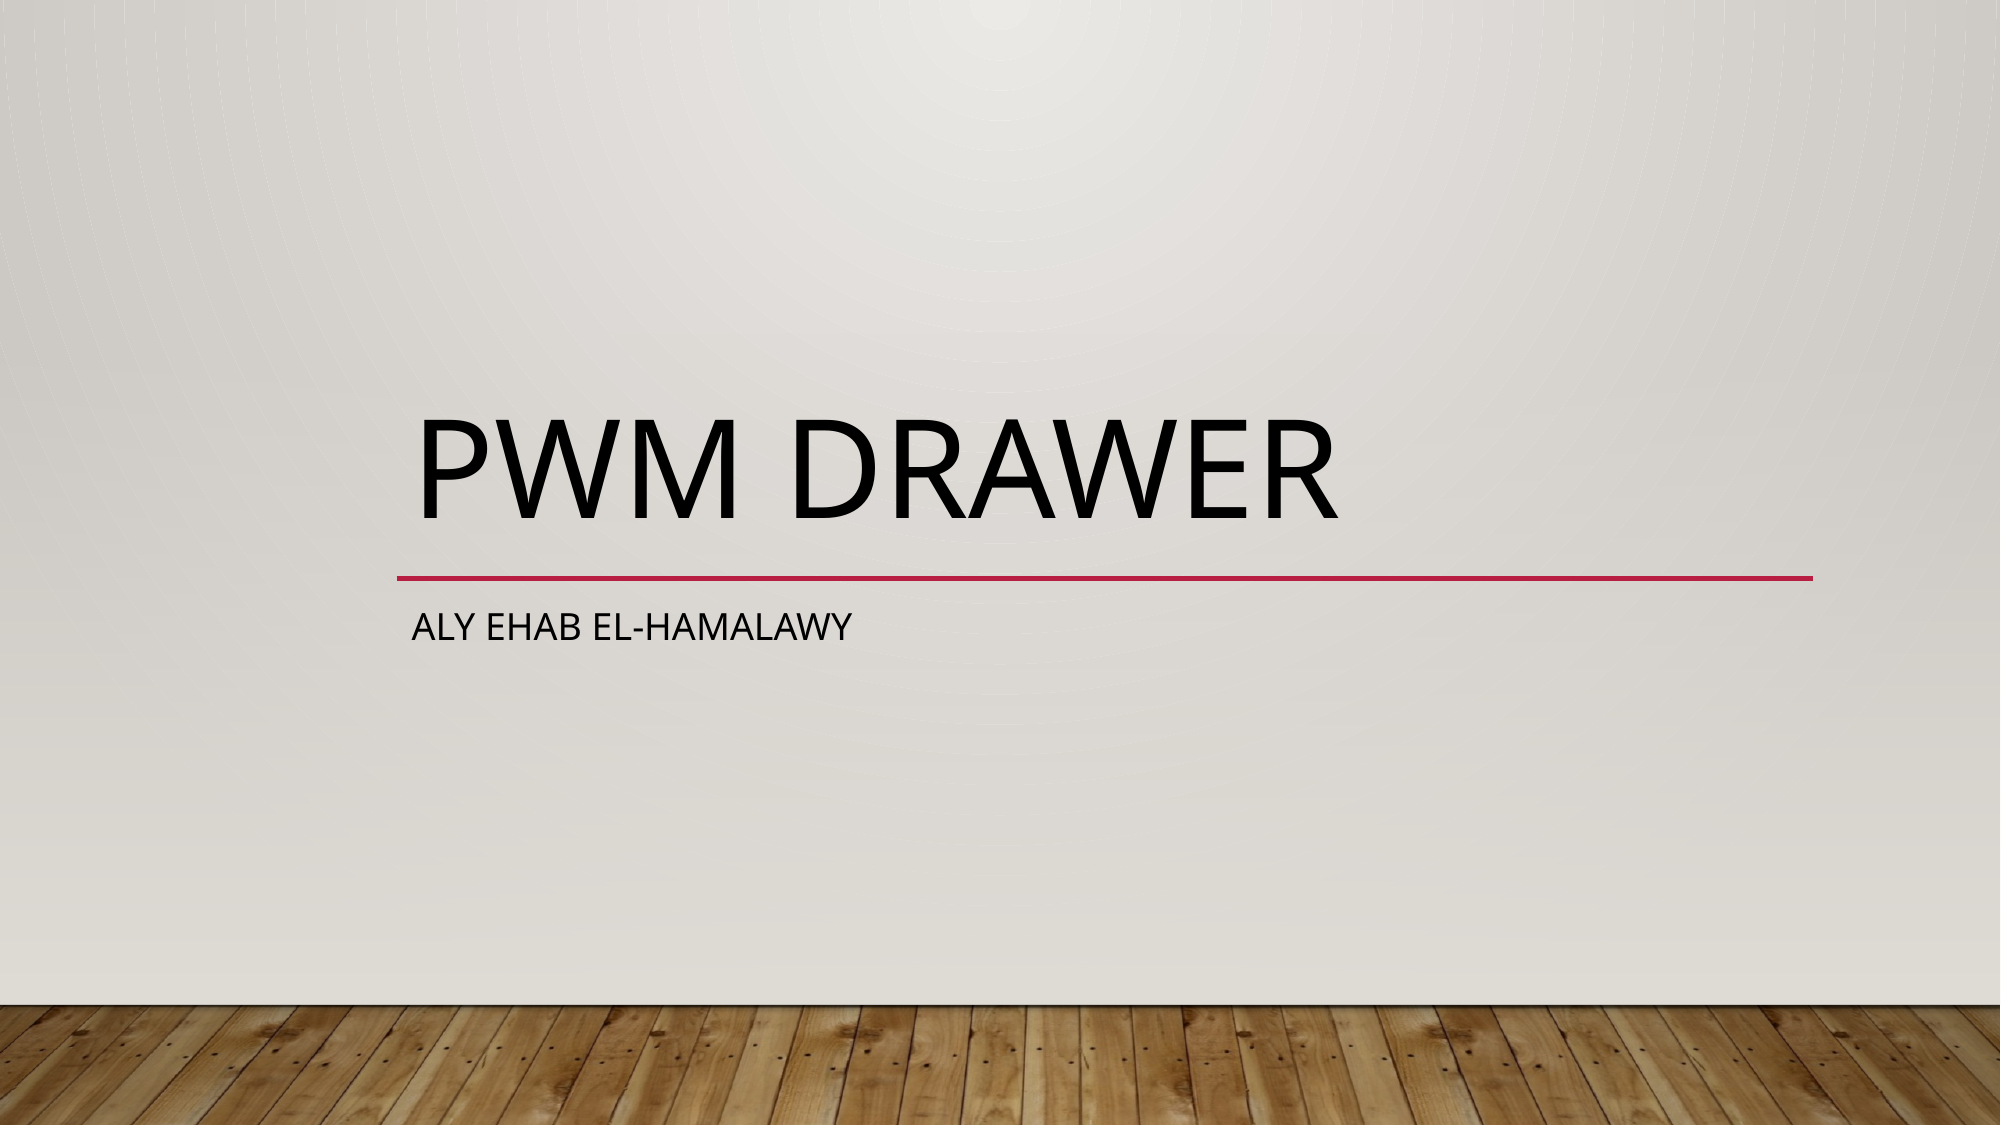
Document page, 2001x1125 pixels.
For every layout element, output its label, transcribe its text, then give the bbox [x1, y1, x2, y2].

picture [0, 1005, 2000, 1125]
title PWM drawer [396, 131, 1814, 549]
subtitle Aly Ehab El-Hamalawy [396, 579, 1814, 740]
